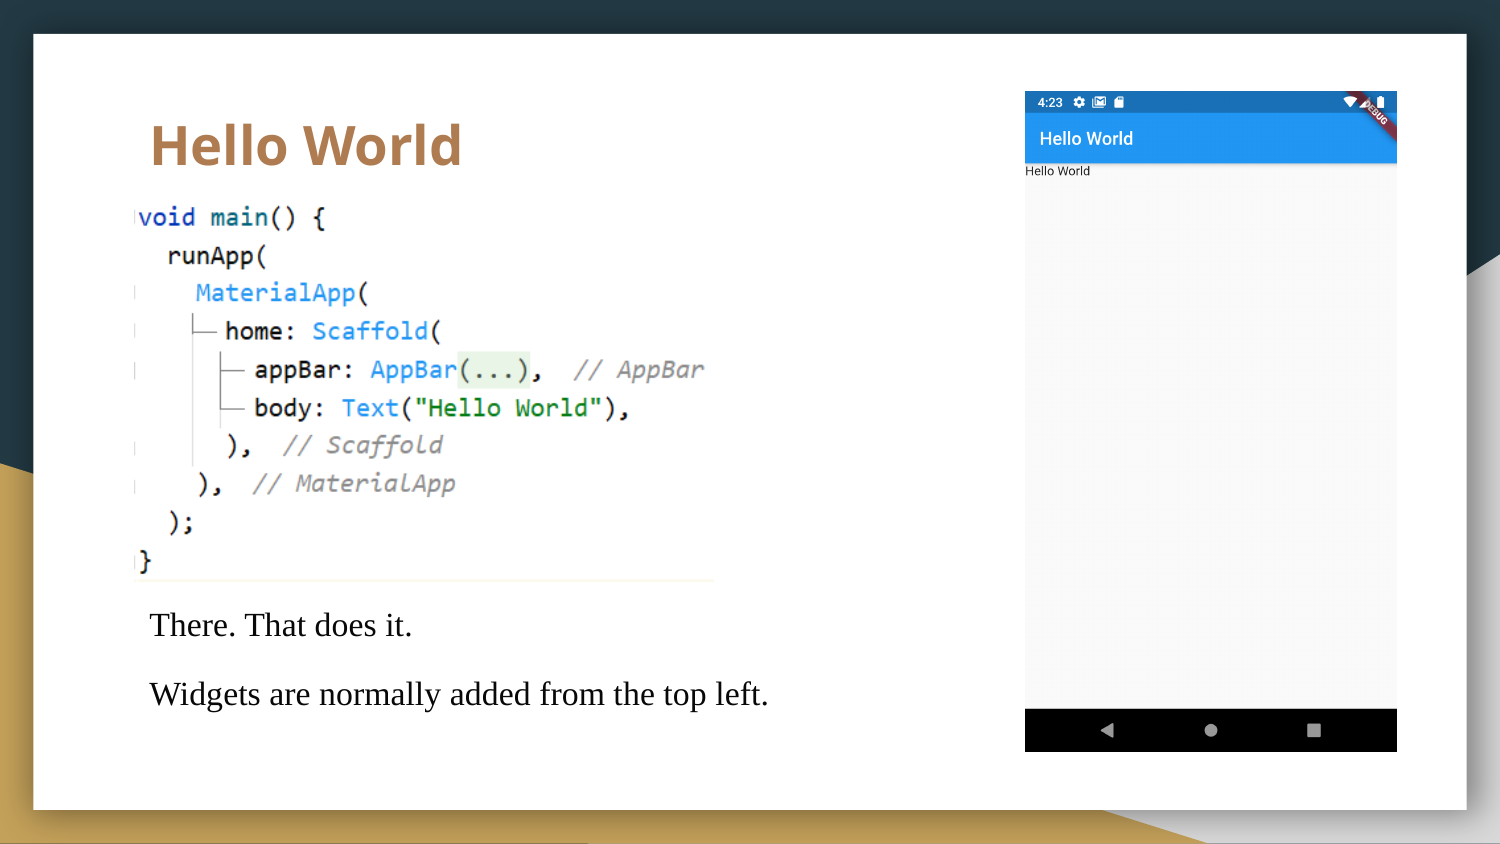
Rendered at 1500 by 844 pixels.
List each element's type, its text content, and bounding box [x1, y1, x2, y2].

picture [134, 202, 714, 582]
title Hello World [134, 95, 1021, 192]
list There. That does it. Widgets are normally added from the top left. [134, 581, 1012, 729]
picture [1025, 91, 1398, 753]
